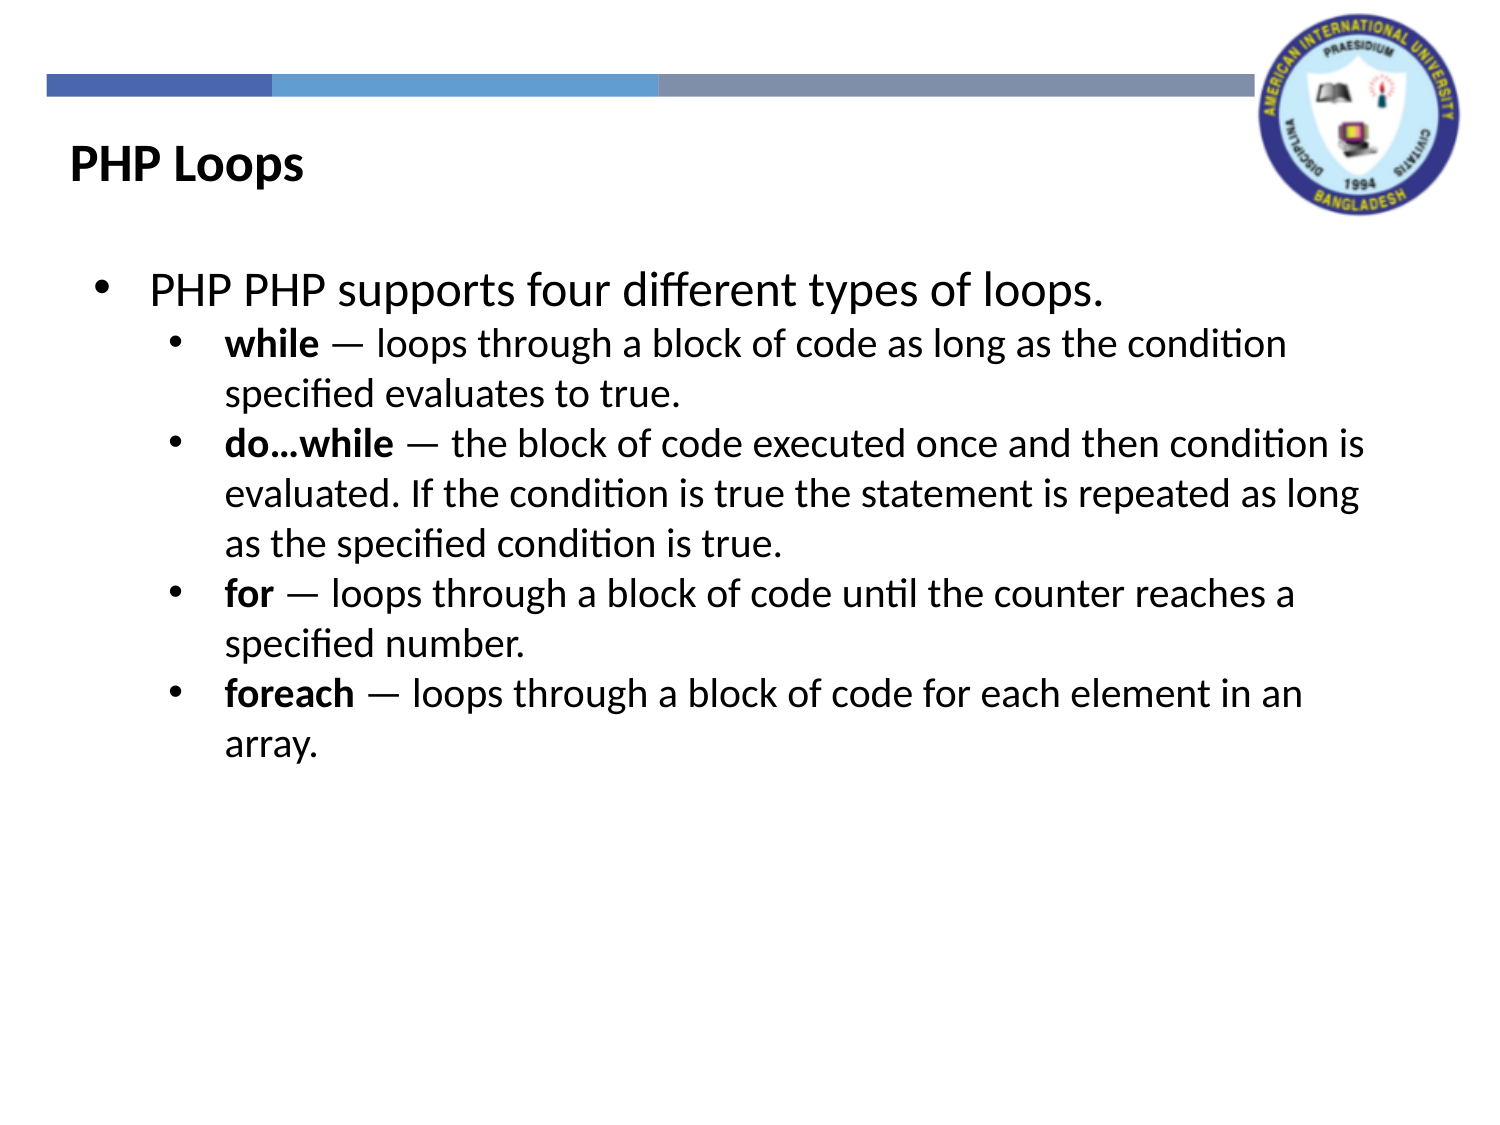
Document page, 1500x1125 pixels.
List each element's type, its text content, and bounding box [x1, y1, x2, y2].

text_box PHP Loops [55, 119, 1129, 201]
picture [1254, 9, 1465, 221]
text_box PHP PHP supports four different types of loops. while — loops through a block of code as long as the condition specified evaluates to true. do…while — the block of code executed once and then condition is evaluated. If the condition is true the statement is repeated as long as the specified condition is true. for — loops through a block of code until the counter reaches a specified number. foreach — loops through a block of code for each element in an array. [78, 248, 1395, 814]
